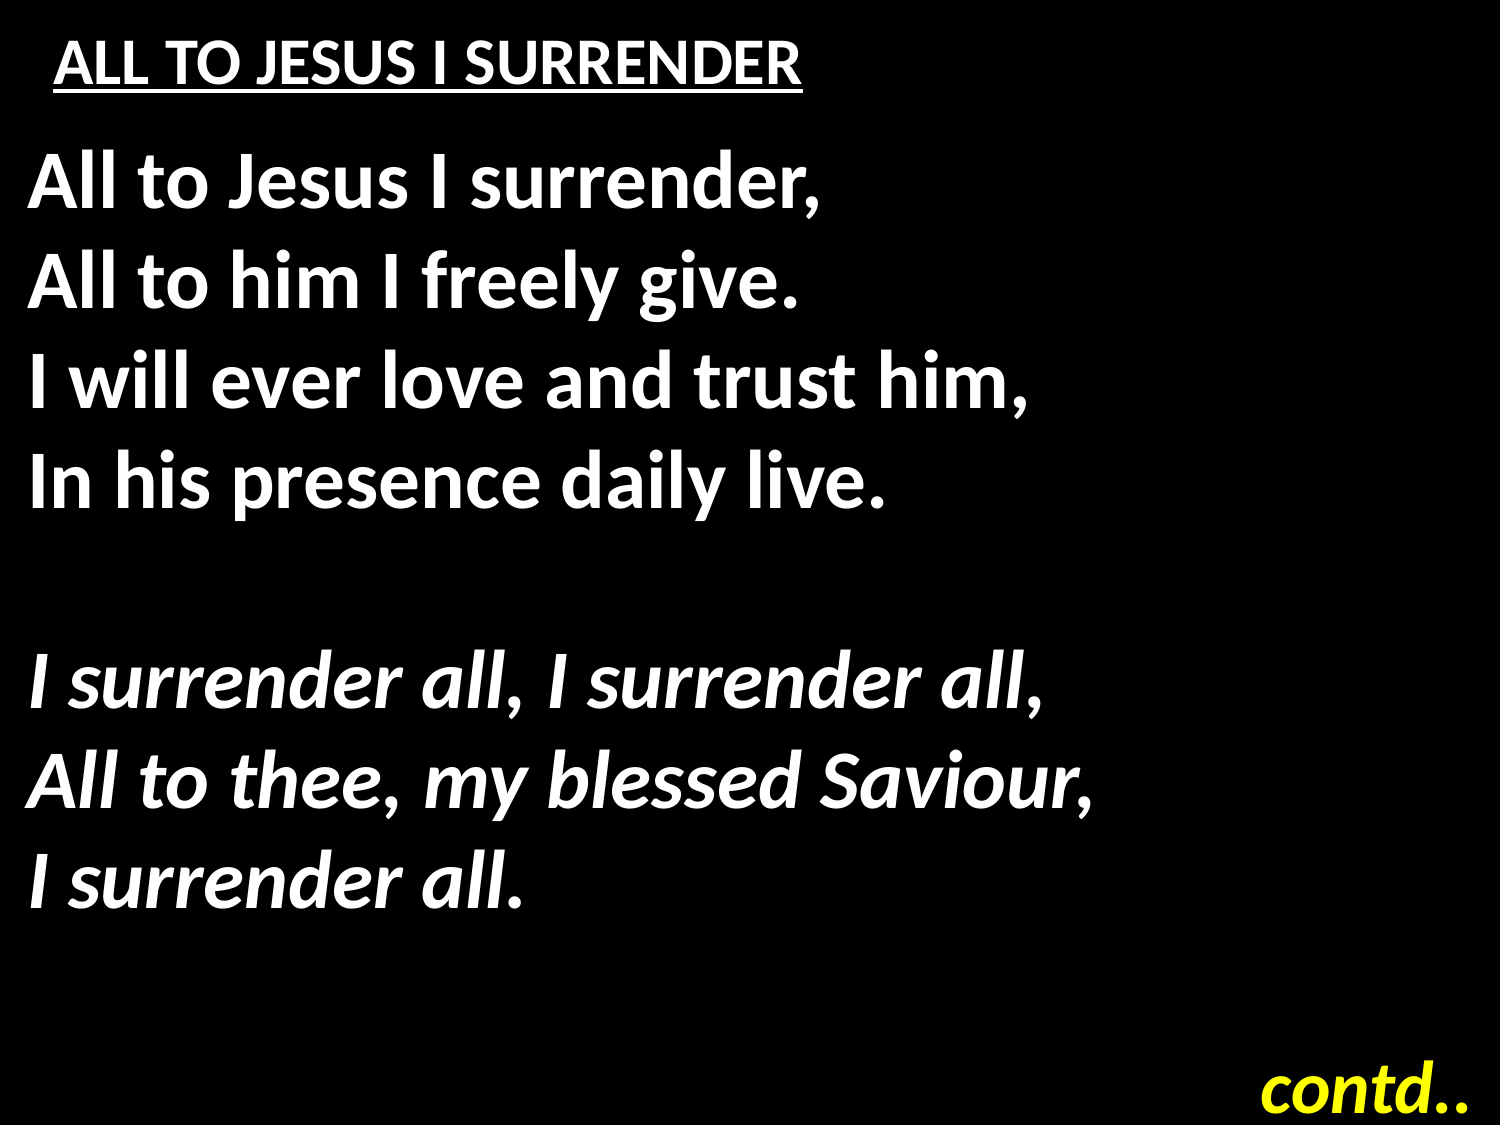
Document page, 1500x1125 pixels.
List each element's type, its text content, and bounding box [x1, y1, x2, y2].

text_box contd.. [1245, 1042, 1500, 1125]
title ALL TO JESUS I SURRENDER [10, 0, 1490, 117]
list All to Jesus I surrender, All to him I freely give. I will ever love and trust him, In his presence daily live. I surrender all, I surrender all, All to thee, my blessed Saviour, I surrender all. [8, 125, 1489, 1116]
